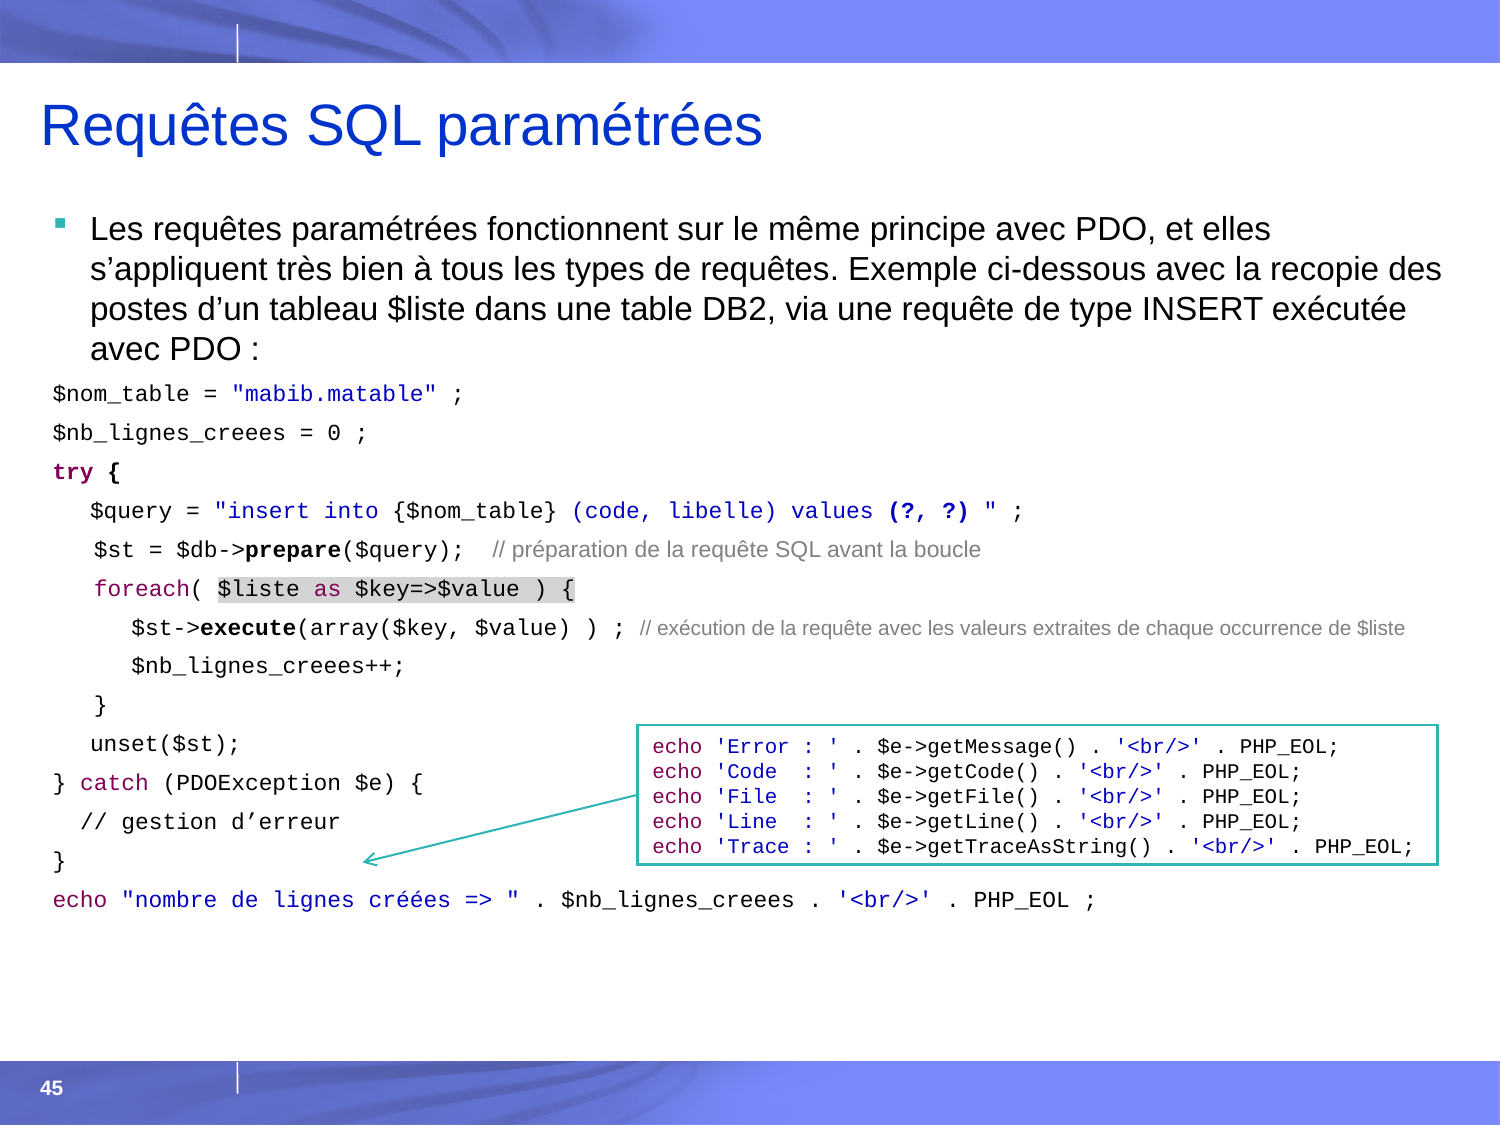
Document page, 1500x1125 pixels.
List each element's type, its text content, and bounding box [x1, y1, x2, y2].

picture [0, 0, 1500, 63]
picture [0, 1061, 1500, 1125]
slide_number 45 [25, 1066, 191, 1120]
list Les requêtes paramétrées fonctionnent sur le même principe avec PDO, et elles s’appliquent très bien à tous les types de requêtes. Exemple ci-dessous avec la recopie des postes d’un tableau $liste dans une table DB2, via une requête de type INSERT exécutée avec PDO : $nom_table = "mabib.matable" ; $nb_lignes_creees = 0 ; try { $query = "insert into {$nom_table} (code, libelle) values (?, ?) " ; $st = $db->prepare($query); // préparation de la requête SQL avant la boucle foreach( $liste as $key=>$value ) { $st->execute(array($key, $value) ) ; // exécution de la requête avec les valeurs extraites de chaque occurrence de $liste $nb_lignes_creees++; } unset($st); } catch (PDOException $e) { // gestion d’erreur } echo "nombre de lignes créées => " . $nb_lignes_creees . '<br/>' . PHP_EOL ; [37, 200, 1463, 988]
text_box echo 'Error : ' . $e->getMessage() . '<br/>' . PHP_EOL; echo 'Code : ' . $e->getCode() . '<br/>' . PHP_EOL; echo 'File : ' . $e->getFile() . '<br/>' . PHP_EOL; echo 'Line : ' . $e->getLine() . '<br/>' . PHP_EOL; echo 'Trace : ' . $e->getTraceAsString() . '<br/>' . PHP_EOL; [637, 725, 1438, 865]
title Requêtes SQL paramétrées [25, 87, 1450, 170]
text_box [362, 795, 638, 863]
